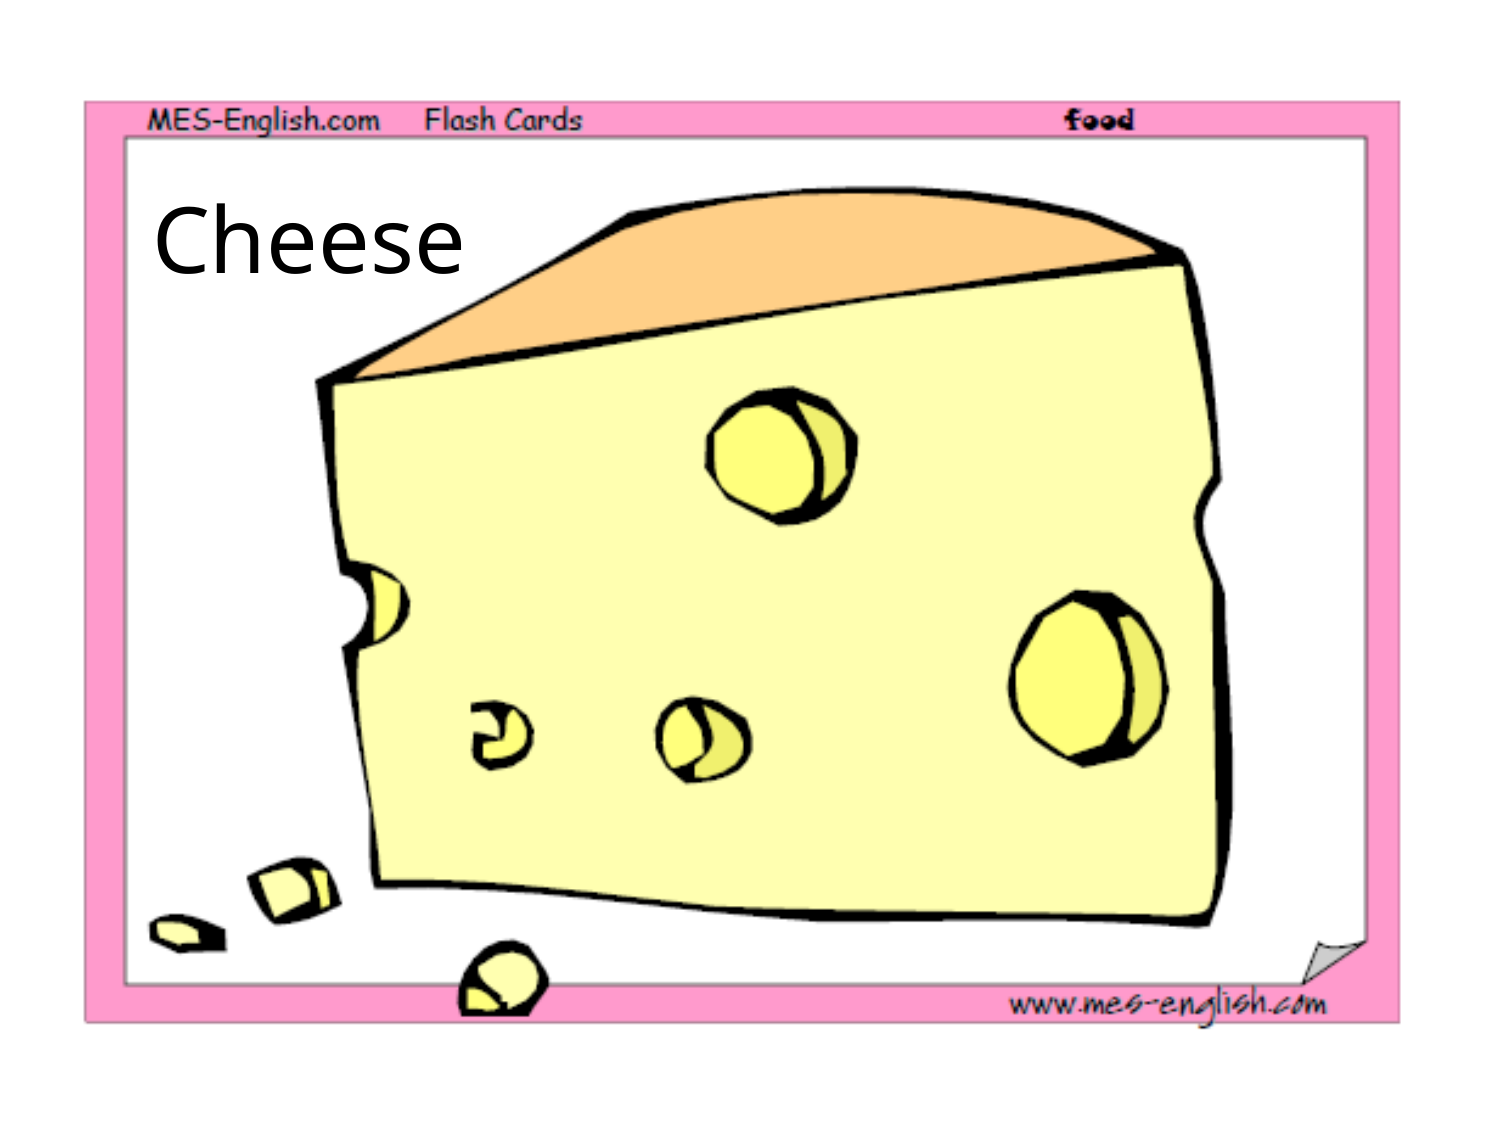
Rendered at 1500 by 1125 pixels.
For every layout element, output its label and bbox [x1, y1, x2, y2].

picture [74, 87, 1413, 1039]
